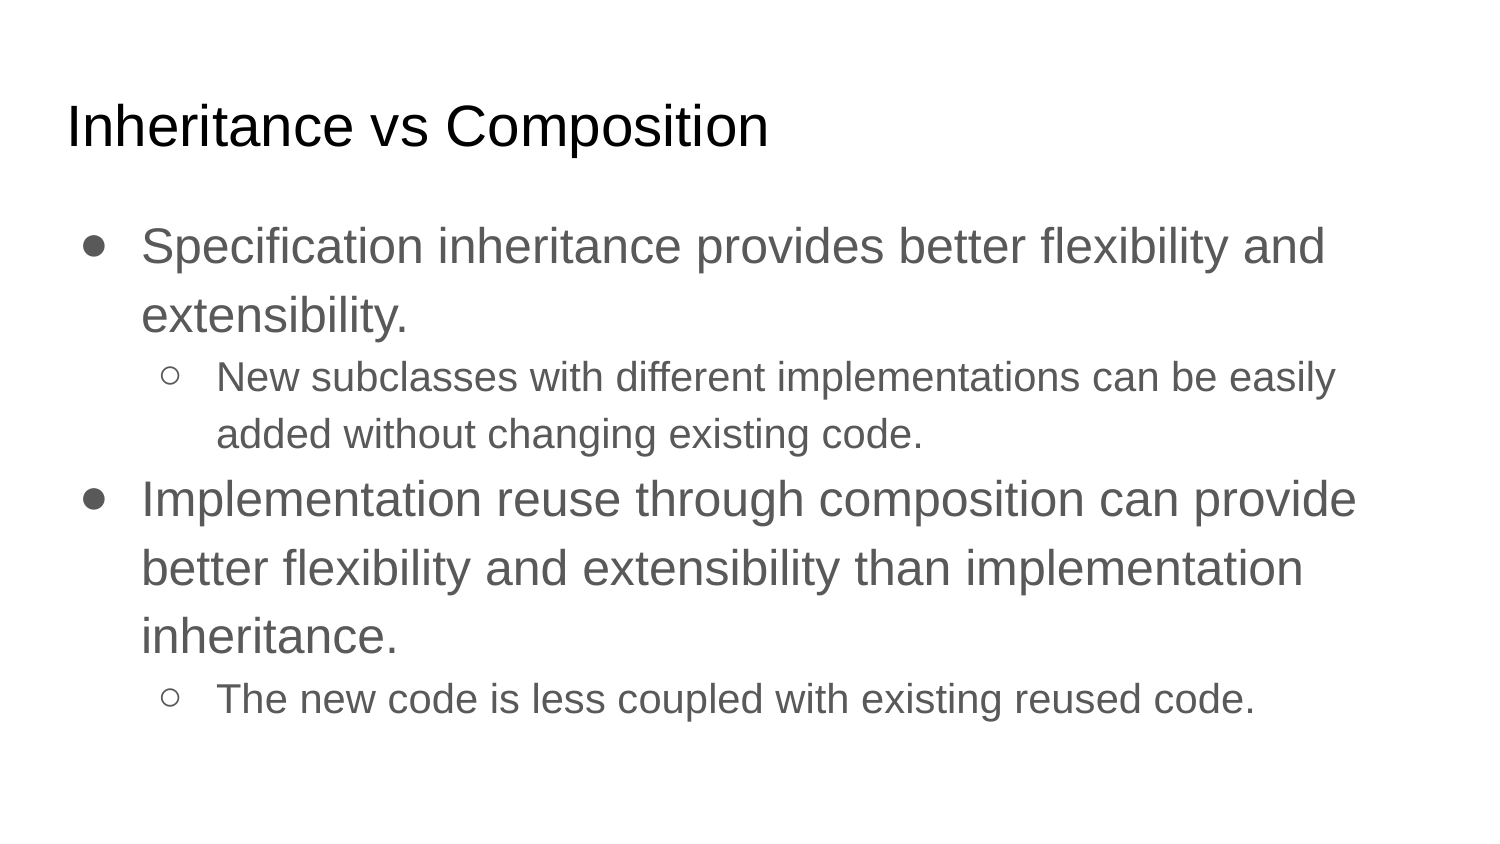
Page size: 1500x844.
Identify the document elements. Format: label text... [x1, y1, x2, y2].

list Specification inheritance provides better flexibility and extensibility. New subclasses with different implementations can be easily added without changing existing code. Implementation reuse through composition can provide better flexibility and extensibility than implementation inheritance. The new code is less coupled with existing reused code. [51, 189, 1449, 750]
title Inheritance vs Composition [51, 72, 1449, 167]
